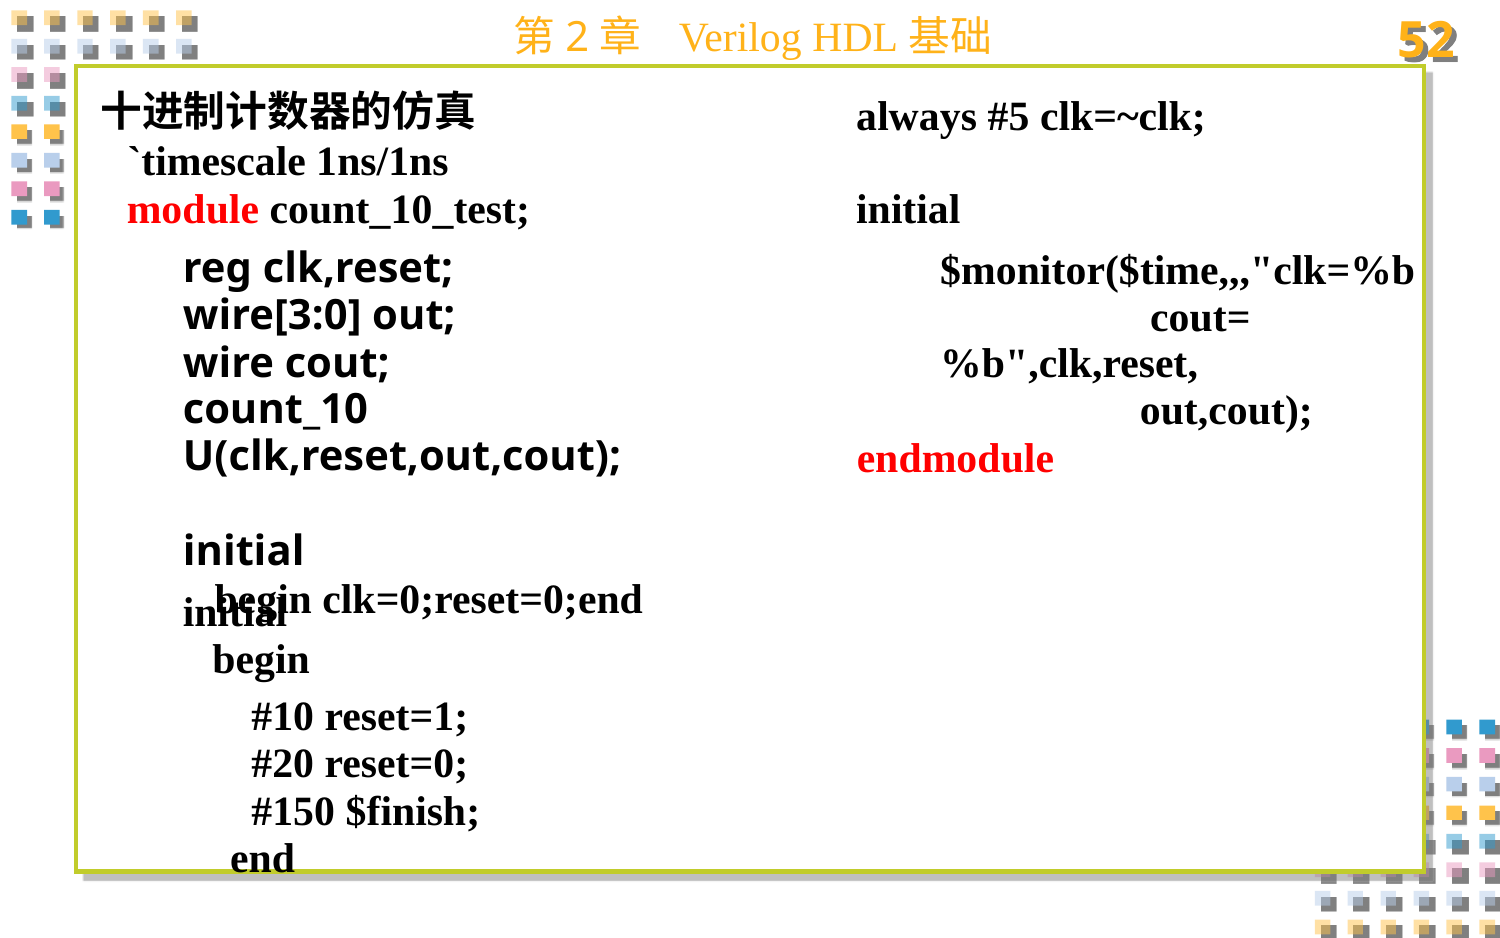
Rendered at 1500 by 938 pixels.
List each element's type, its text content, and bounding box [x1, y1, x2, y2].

text_box initial begin [159, 589, 311, 682]
text_box always #5 clk=~clk; initial [856, 92, 1248, 232]
text_box reg clk,reset; wire[3:0] out; wire cout; count_10 U(clk,reset,out,cout); initial begin clk=0;reset=0;end [183, 244, 750, 670]
text_box $monitor($time,,,"clk=%b cout=%b",clk,reset, out,cout); endmodule [773, 246, 1436, 481]
text_box #10 reset=1; #20 reset=0; #150 $finish; end [188, 693, 507, 882]
text_box 十进制计数器的仿真 `timescale 1ns/1ns [0, 88, 618, 185]
text_box module count_10_test; [112, 185, 546, 232]
